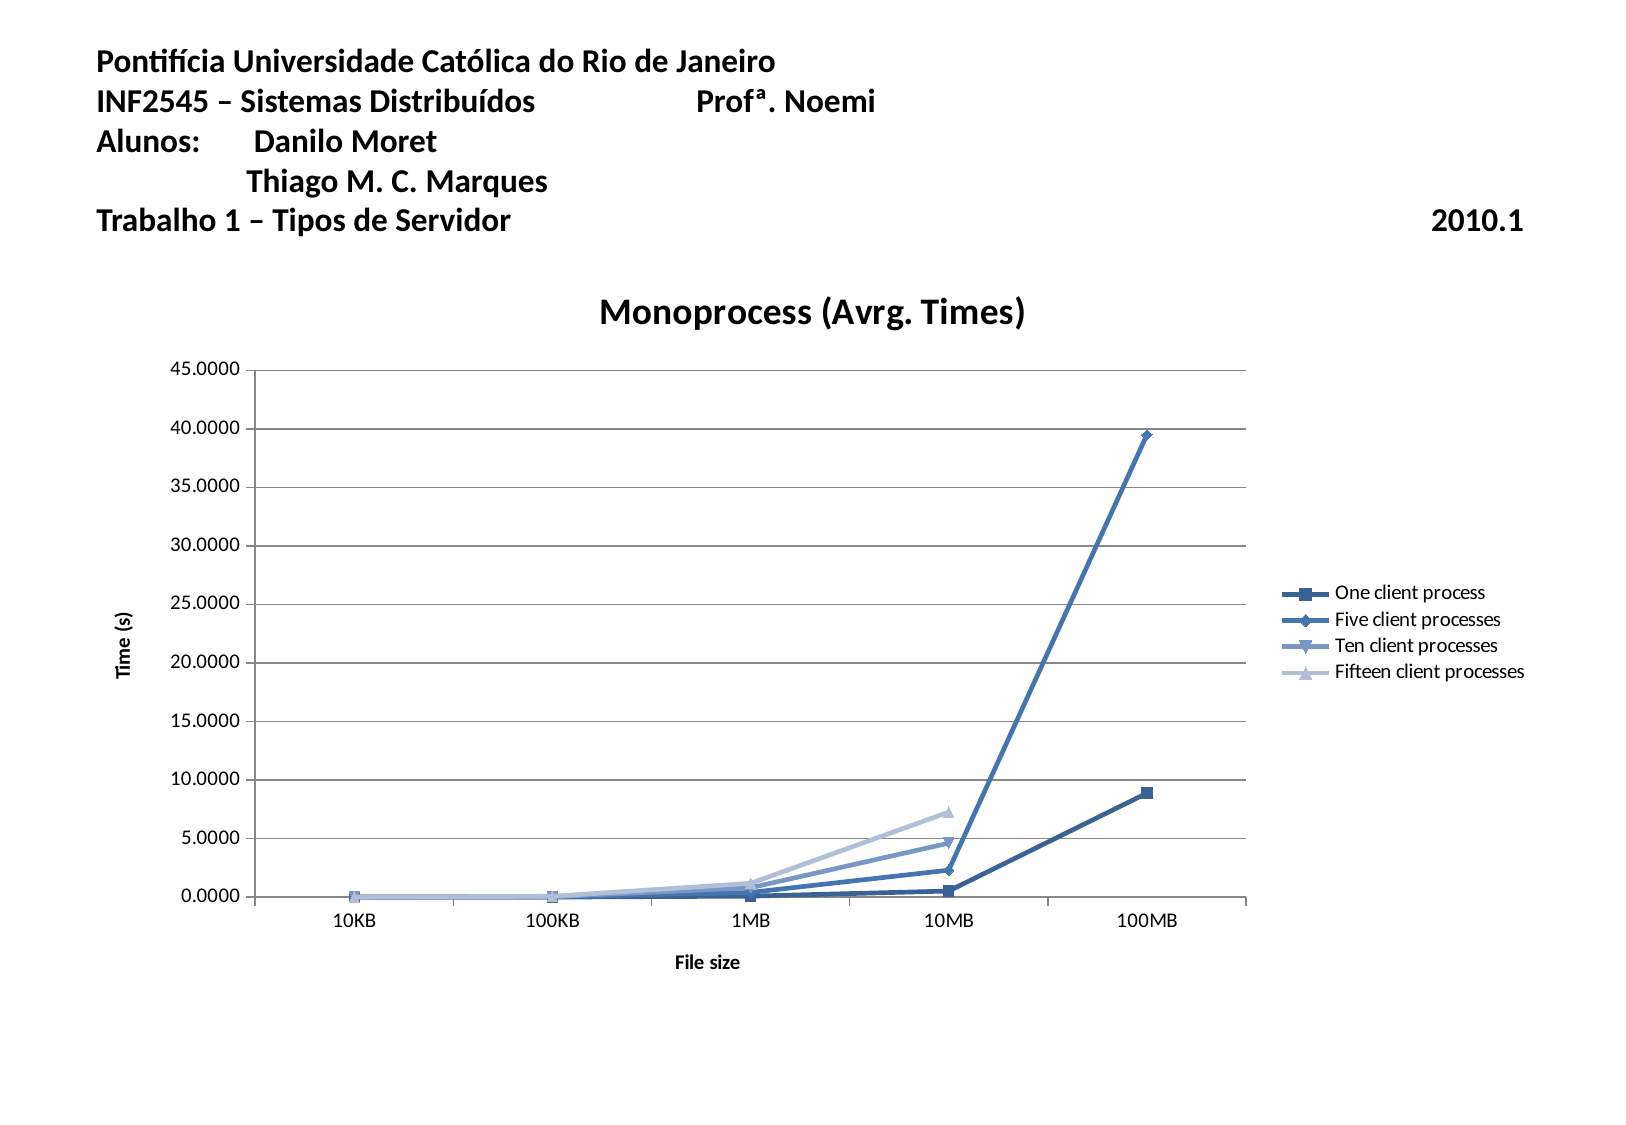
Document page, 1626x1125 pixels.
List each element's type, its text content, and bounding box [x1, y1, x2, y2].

chart [80, 262, 1544, 1006]
title Pontifícia Universidade Católica do Rio de Janeiro INF2545 – Sistemas Distribuídos Profª. Noemi Alunos: Danilo Moret Thiago M. C. Marques Trabalho 1 – Tipos de Servidor 2010.1 [81, 45, 1544, 233]
